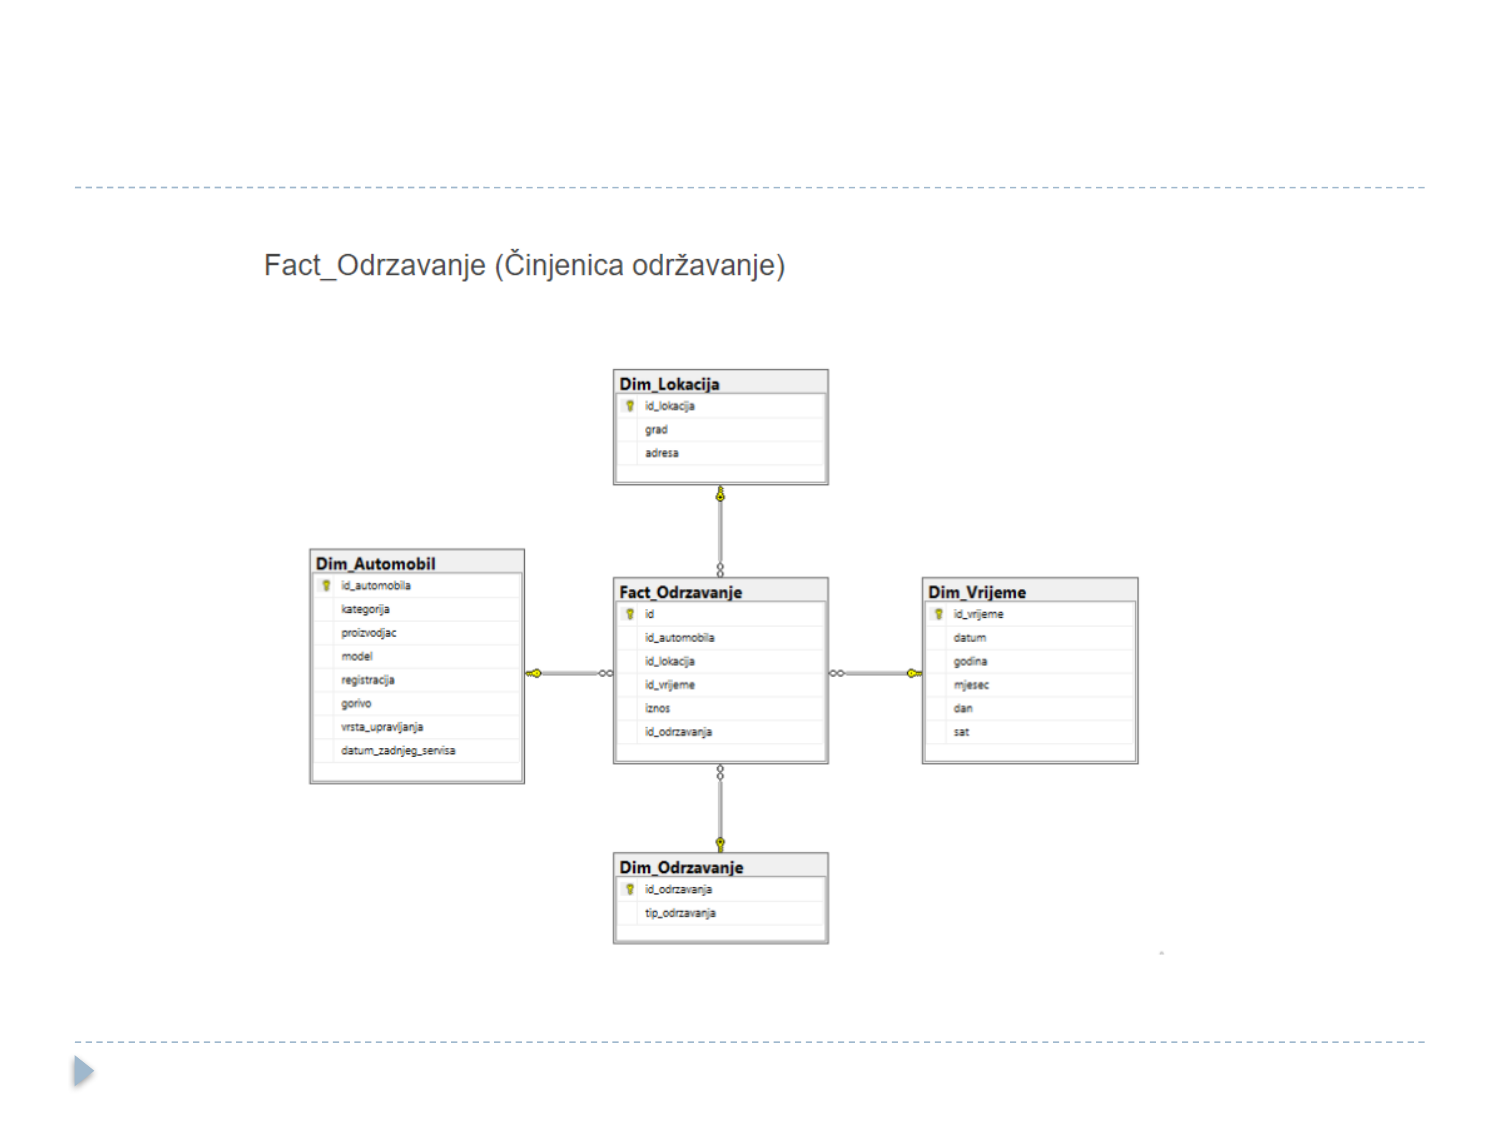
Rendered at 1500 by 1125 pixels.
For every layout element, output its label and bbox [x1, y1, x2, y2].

list [236, 234, 1264, 976]
